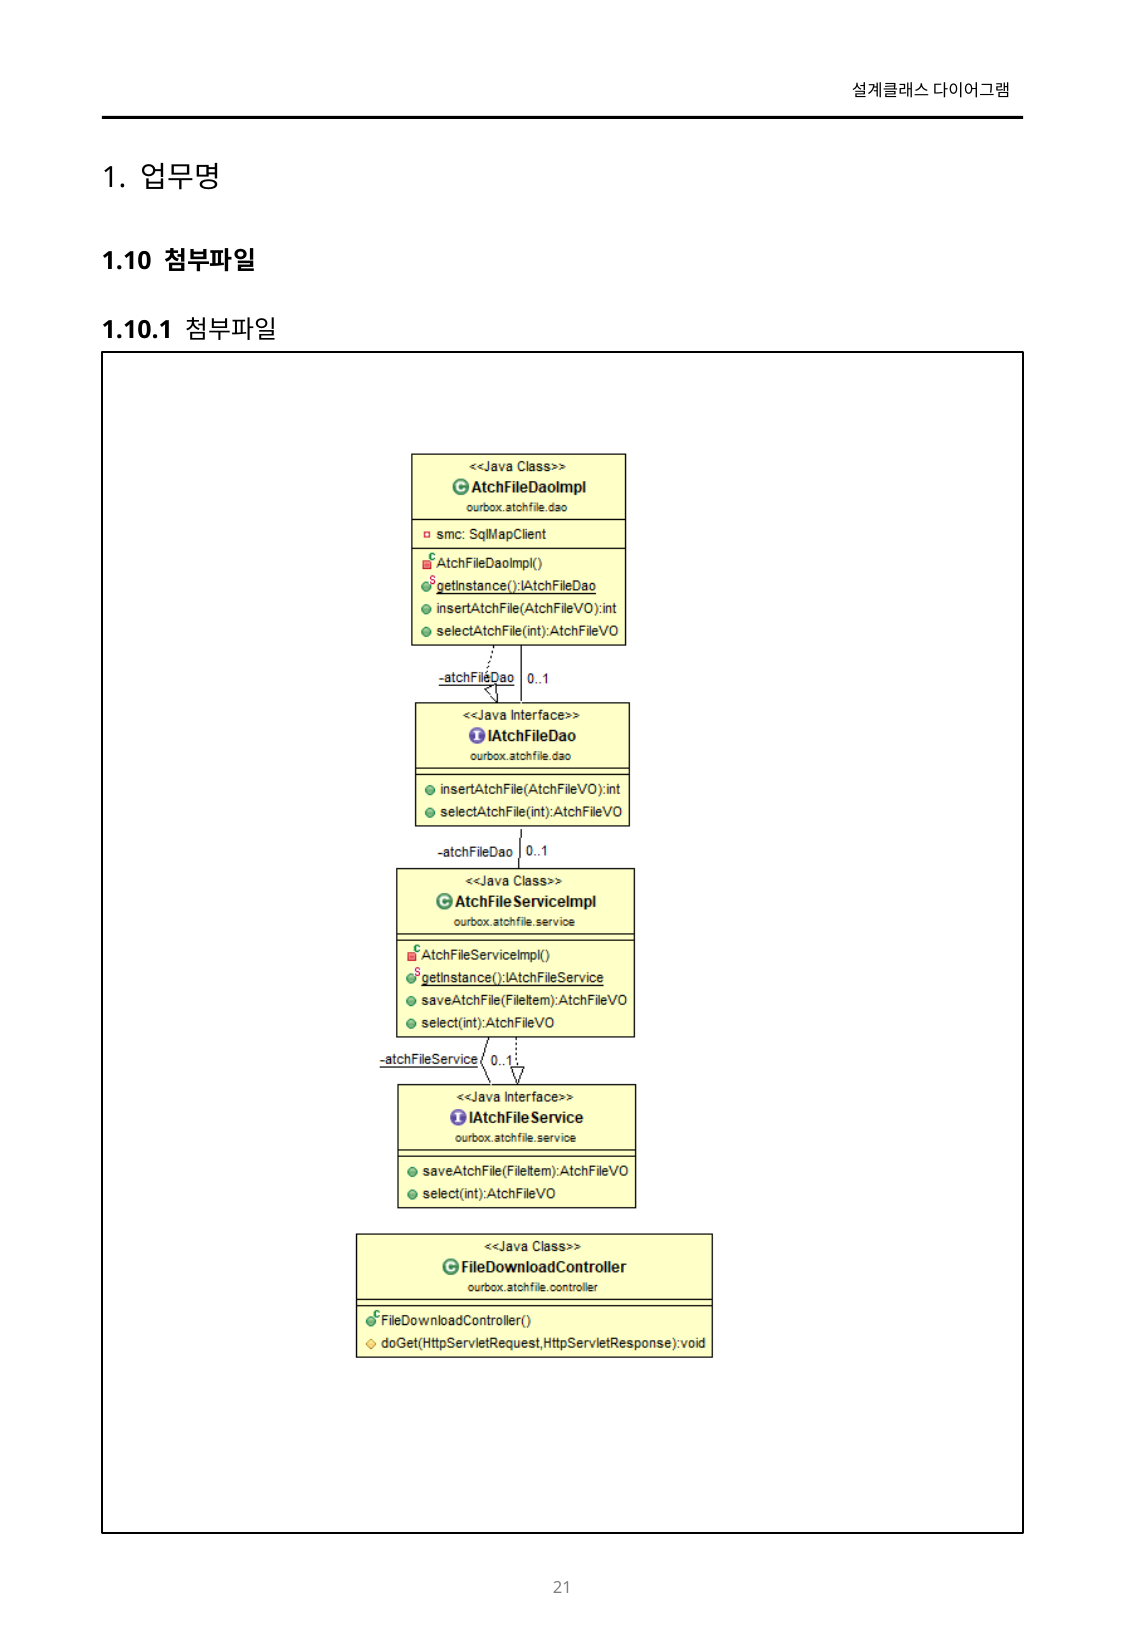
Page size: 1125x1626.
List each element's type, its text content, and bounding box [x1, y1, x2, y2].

text_box 1.10 첨부파일 [101, 221, 1024, 277]
text_box 1.10.1 첨부파일 [101, 291, 1024, 346]
picture [307, 420, 748, 1373]
title 1. 업무명 [101, 151, 1024, 202]
slide_number 21 [491, 1558, 634, 1619]
text_box [101, 351, 1024, 1534]
